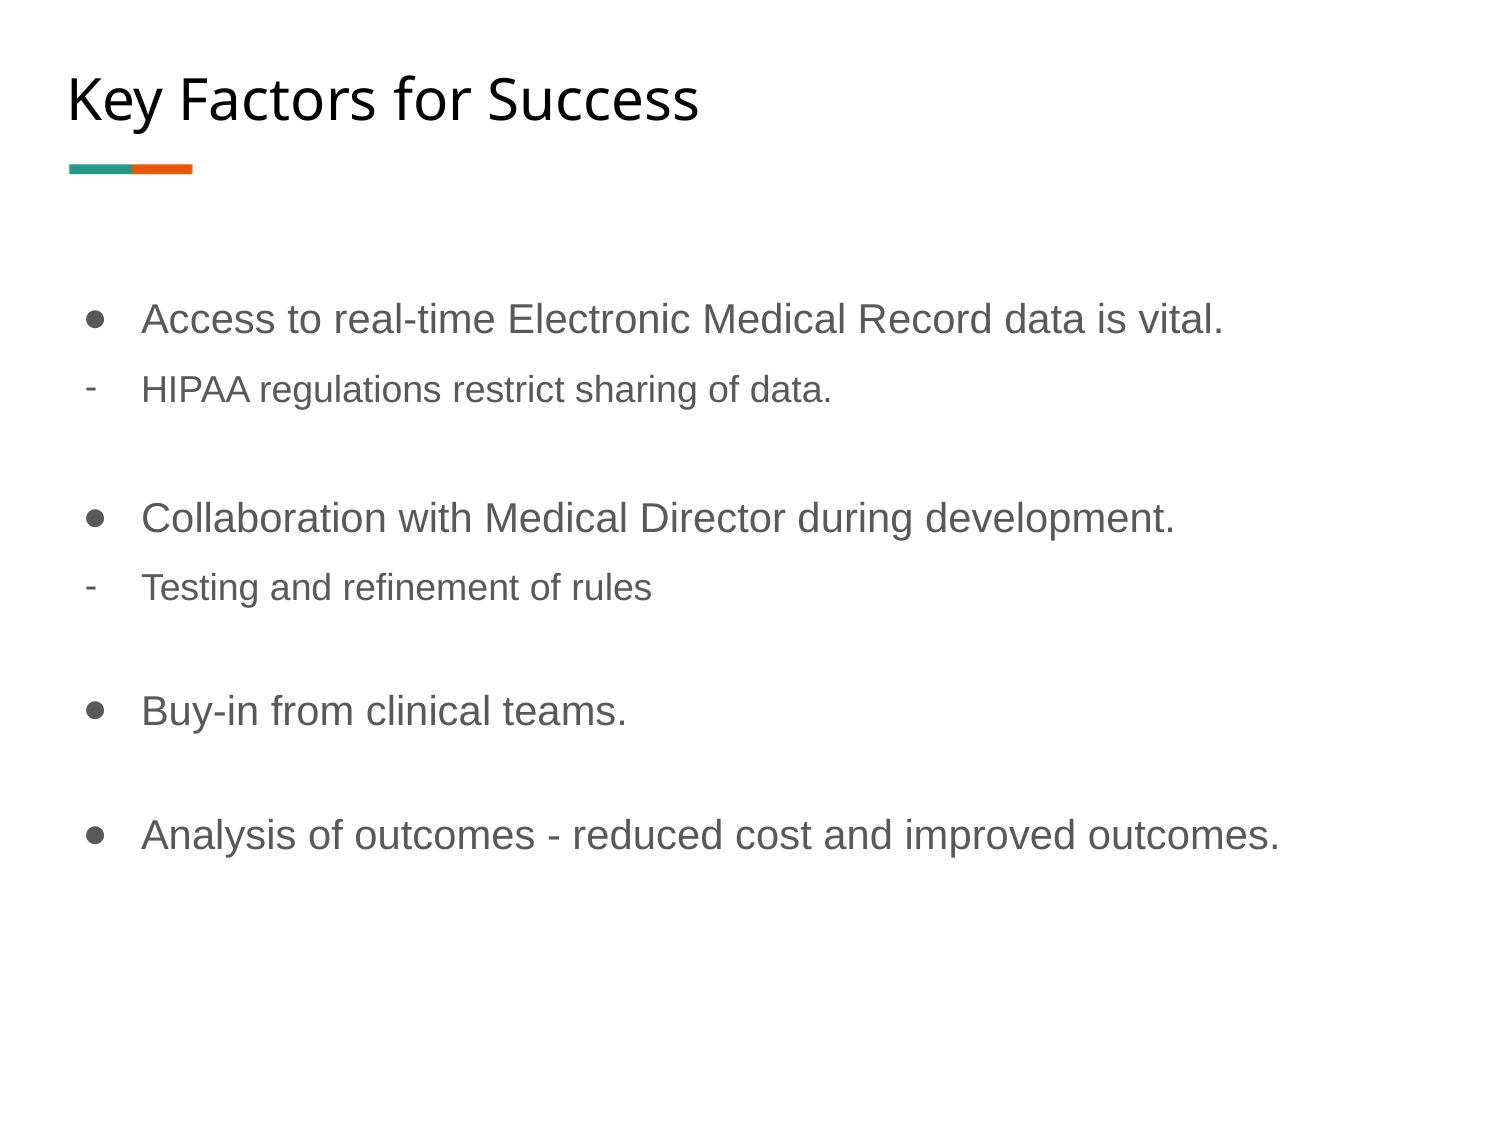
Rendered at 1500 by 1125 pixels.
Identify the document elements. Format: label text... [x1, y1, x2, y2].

title Key Factors for Success [51, 47, 1449, 173]
picture [48, 149, 203, 185]
list Access to real-time Electronic Medical Record data is vital. HIPAA regulations restrict sharing of data. Collaboration with Medical Director during development. Testing and refinement of rules Buy-in from clinical teams. Analysis of outcomes - reduced cost and improved outcomes. [51, 252, 1449, 1000]
